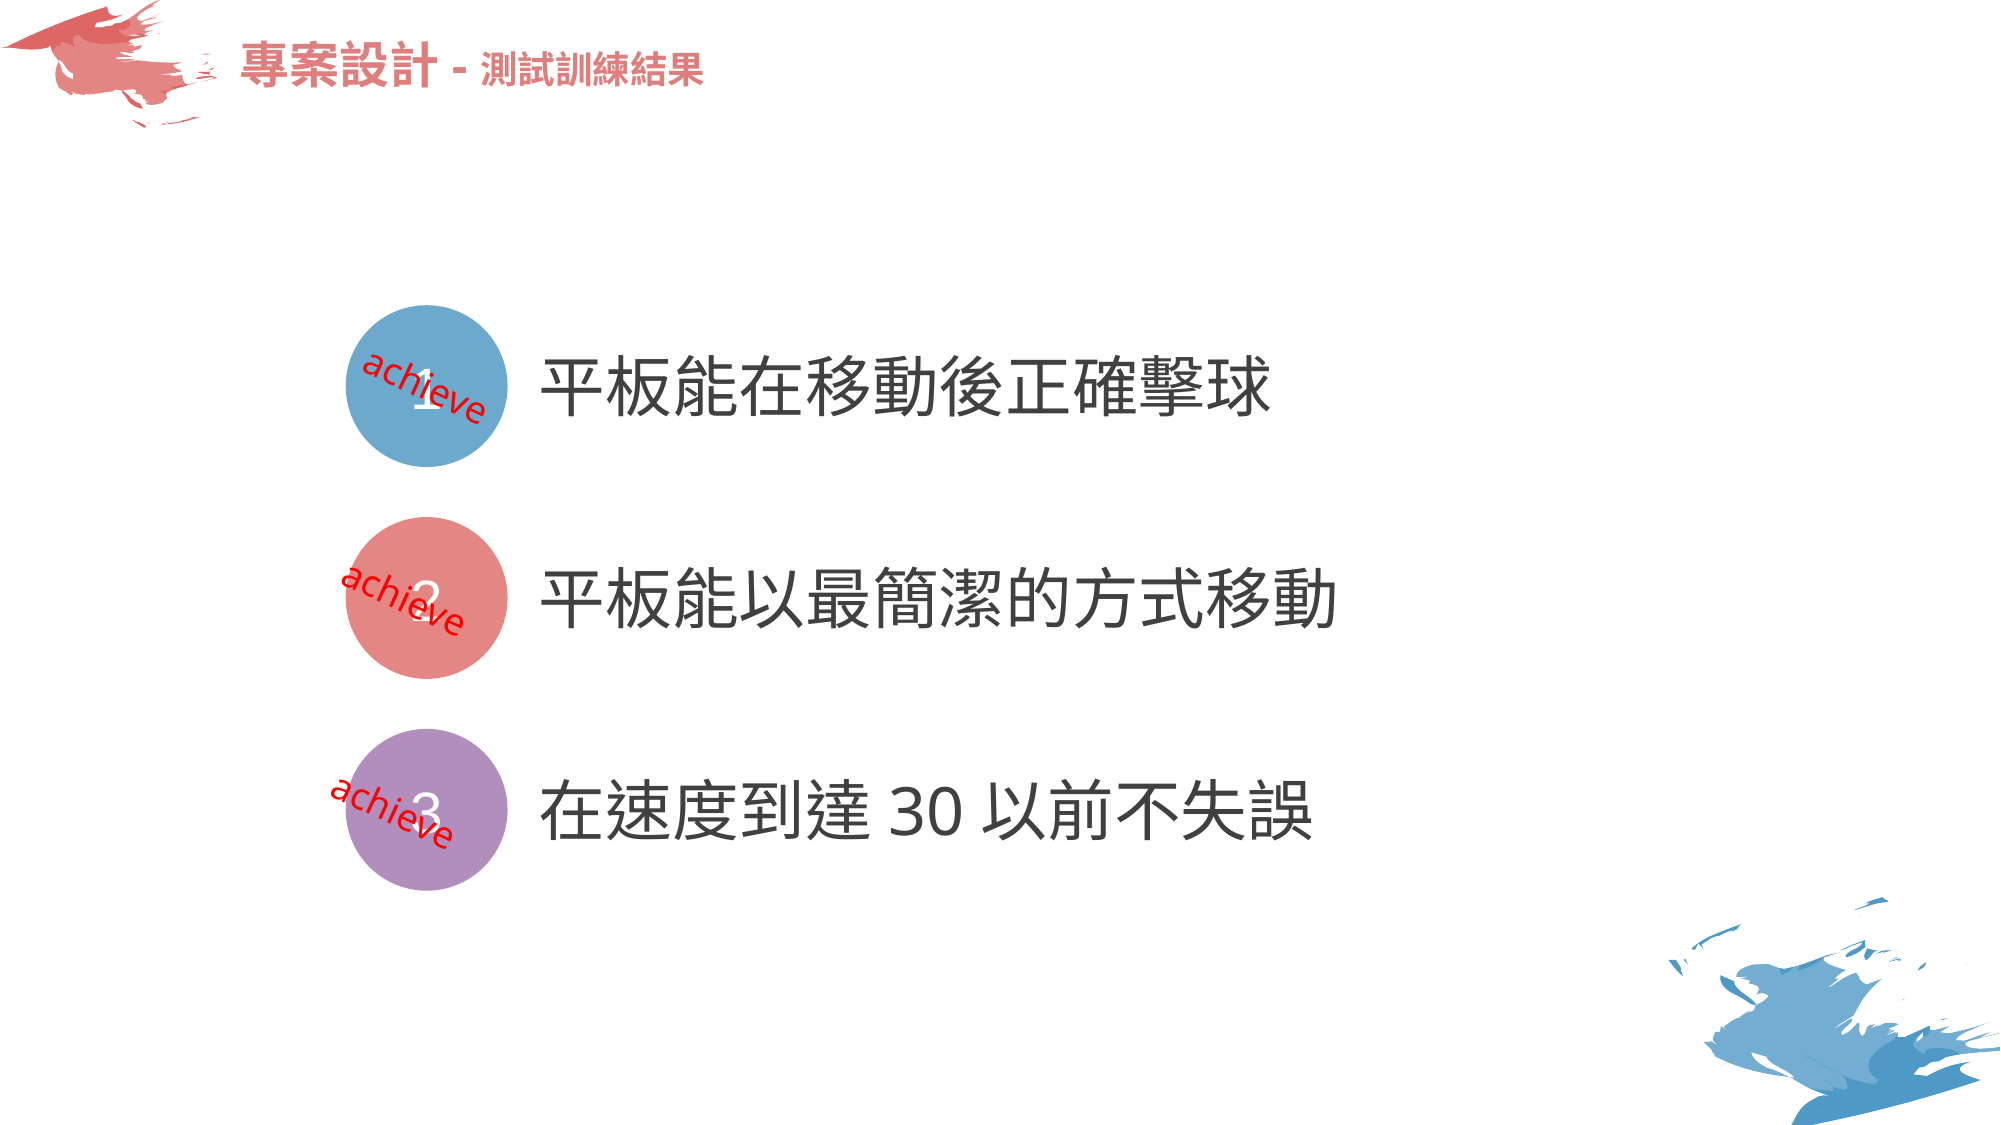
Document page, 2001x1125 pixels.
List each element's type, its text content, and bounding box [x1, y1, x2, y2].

text_box 3 [345, 727, 509, 892]
text_box 1 [344, 381, 484, 469]
text_box 2 [344, 515, 509, 680]
text_box 平板能在移動後正確擊球 [523, 337, 1369, 433]
text_box achieve [340, 323, 514, 447]
text_box 1 [371, 304, 509, 389]
text_box 在速度到達30以前不失誤 [523, 761, 1369, 857]
picture [0, 0, 224, 128]
text_box 平板能以最簡潔的方式移動 [523, 549, 1369, 645]
picture [1668, 897, 2000, 1125]
text_box achieve [308, 748, 481, 872]
text_box 專案設計-測試訓練結果 [224, 25, 720, 146]
text_box achieve [319, 536, 492, 659]
